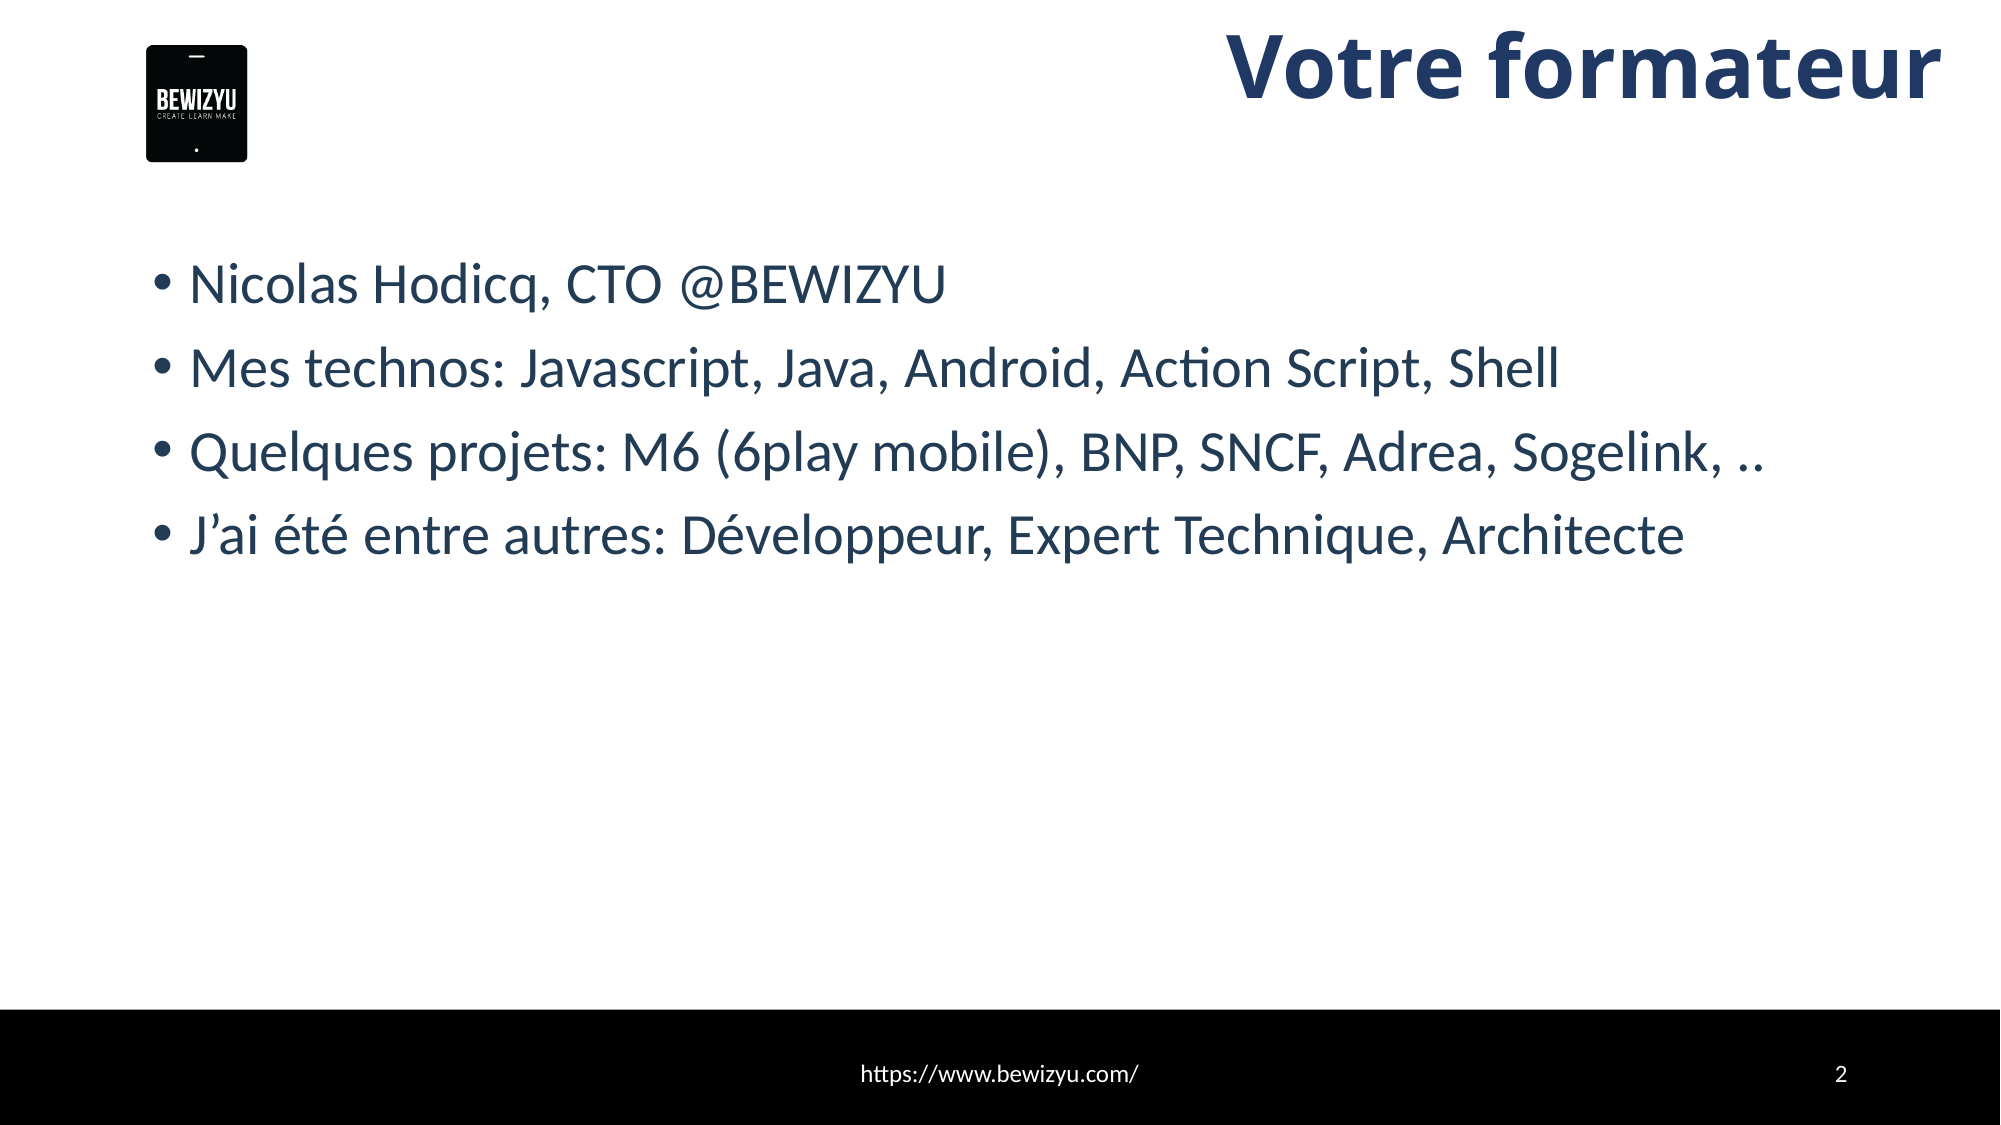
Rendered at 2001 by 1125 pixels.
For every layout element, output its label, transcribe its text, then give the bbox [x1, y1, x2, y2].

slide_number 2 [1412, 1042, 1863, 1103]
title Votre formateur [234, 14, 1960, 125]
picture [137, 45, 255, 163]
footer https://www.bewizyu.com/ [662, 1042, 1338, 1103]
list Nicolas Hodicq, CTO @BEWIZYU Mes technos: Javascript, Java, Android, Action Script, Shell Quelques projets: M6 (6play mobile), BNP, SNCF, Adrea, Sogelink, .. J’ai été entre autres: Développeur, Expert Technique, Architecte [137, 245, 1863, 960]
